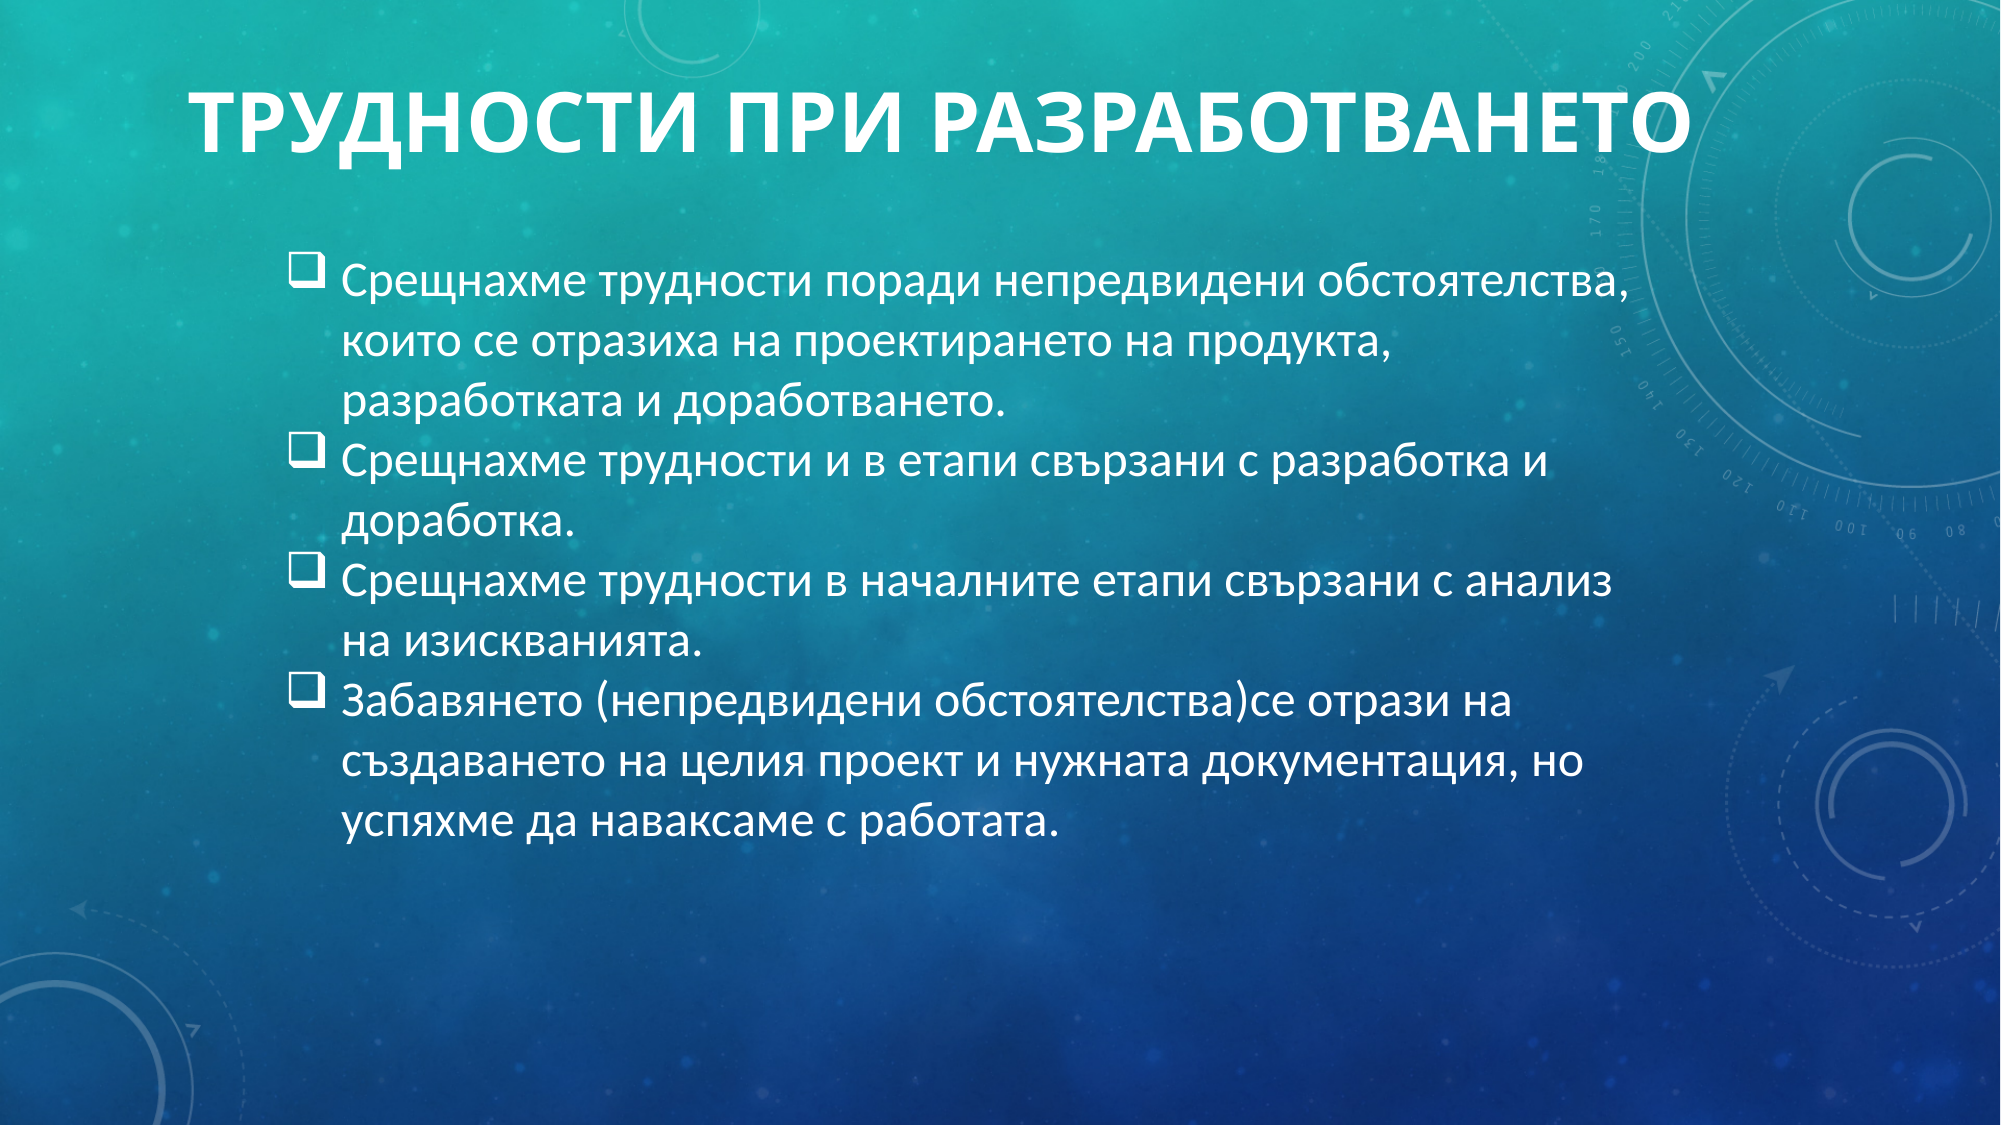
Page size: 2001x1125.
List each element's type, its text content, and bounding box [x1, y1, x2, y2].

title Трудности при разработването [110, 0, 1773, 239]
text_box Срещнахме трудности поради непредвидени обстоятелства, които се отразиха на проектирането на продукта, разработката и доработването. Срещнахме трудности и в етапи свързани с разработка и доработка. Срещнахме трудности в началните етапи свързани с анализ на изискванията. Забавянето (непредвидени обстоятелства)се отрази на създаването на целия проект и нужната документация, но успяхме да наваксаме с работата. [269, 238, 1653, 974]
picture [0, 0, 2001, 1125]
